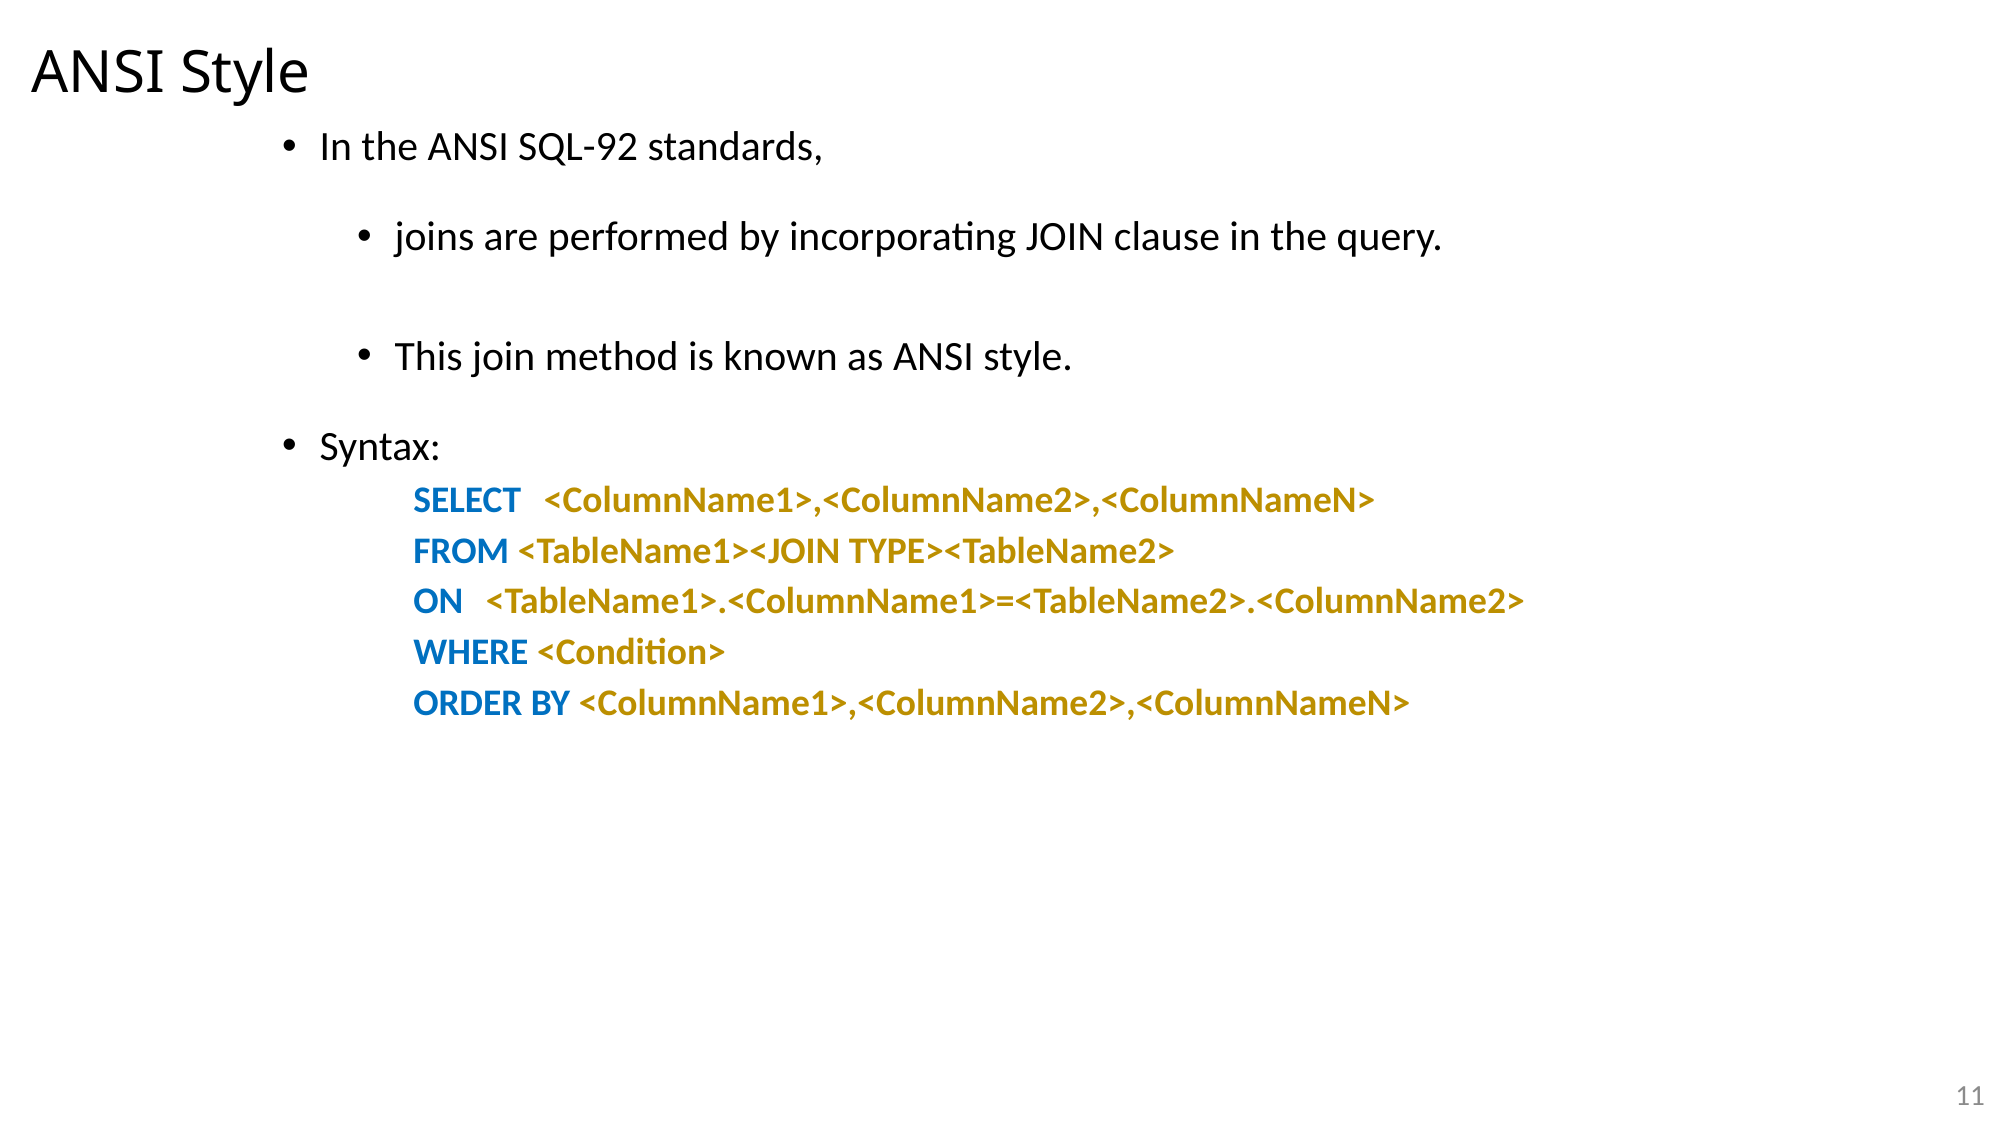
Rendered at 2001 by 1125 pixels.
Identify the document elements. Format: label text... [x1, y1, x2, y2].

slide_number 11 [1883, 1062, 2000, 1125]
list In the ANSI SQL-92 standards, joins are performed by incorporating JOIN clause in the query. This join method is known as ANSI style. Syntax: SELECT <ColumnName1>,<ColumnName2>,<ColumnNameN> FROM <TableName1><JOIN TYPE><TableName2> ON <TableName1>.<ColumnName1>=<TableName2>.<ColumnName2> WHERE <Condition> ORDER BY <ColumnName1>,<ColumnName2>,<ColumnNameN> [267, 117, 1747, 1038]
title ANSI Style [16, 29, 1517, 118]
